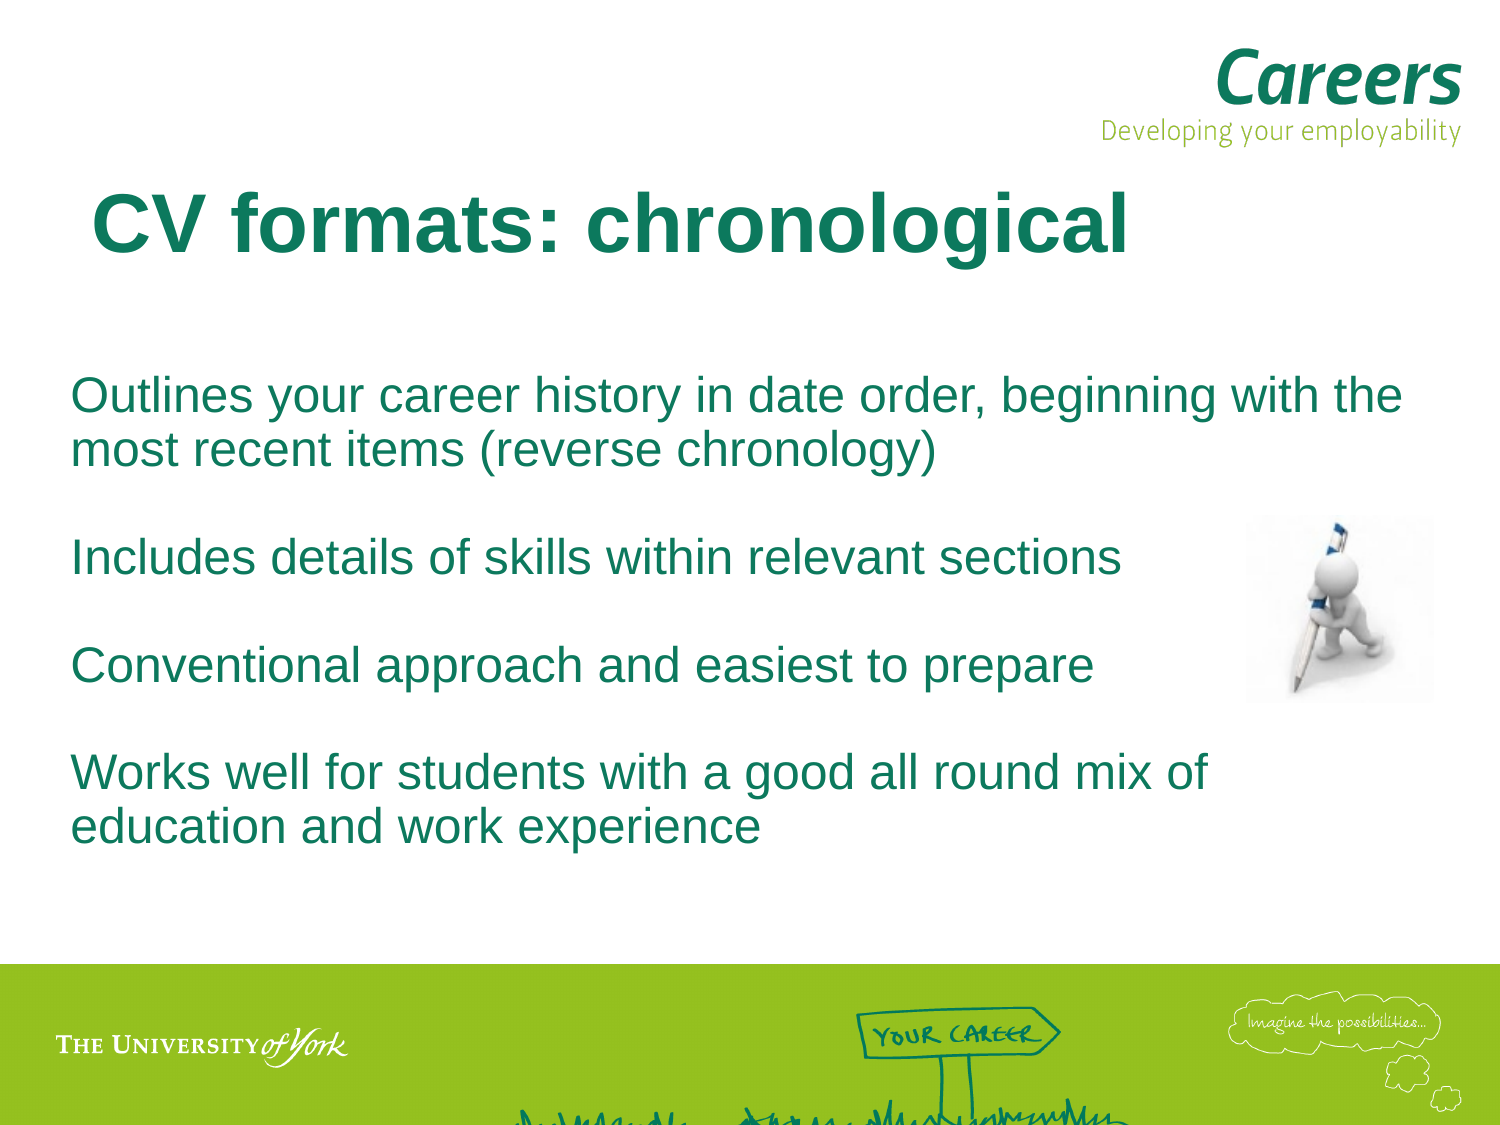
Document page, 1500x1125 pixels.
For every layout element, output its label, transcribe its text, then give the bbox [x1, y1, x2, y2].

picture [1245, 514, 1434, 703]
list Outlines your career history in date order, beginning with the most recent items (reverse chronology) Includes details of skills within relevant sections Conventional approach and easiest to prepare Works well for students with a good all round mix of education and work experience [69, 325, 1426, 1006]
picture [1100, 37, 1462, 150]
picture [0, 964, 1500, 1125]
title CV formats: chronological [76, 160, 1428, 349]
